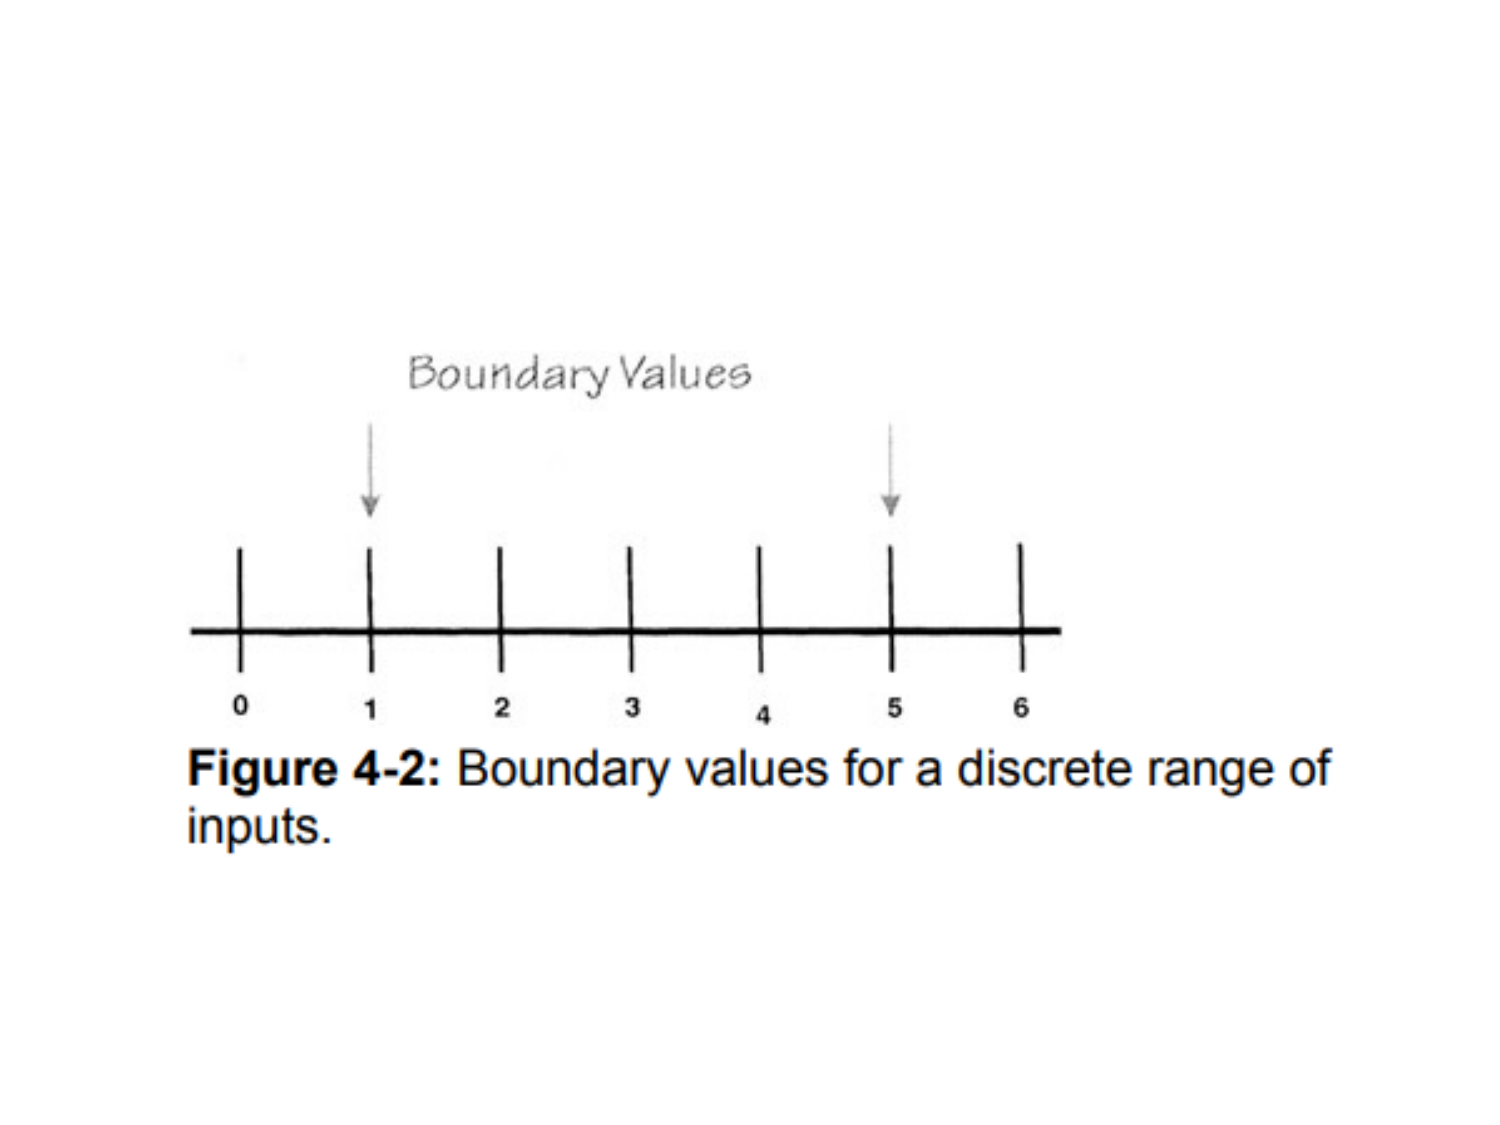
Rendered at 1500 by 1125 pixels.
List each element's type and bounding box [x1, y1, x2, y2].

list [62, 299, 1426, 895]
